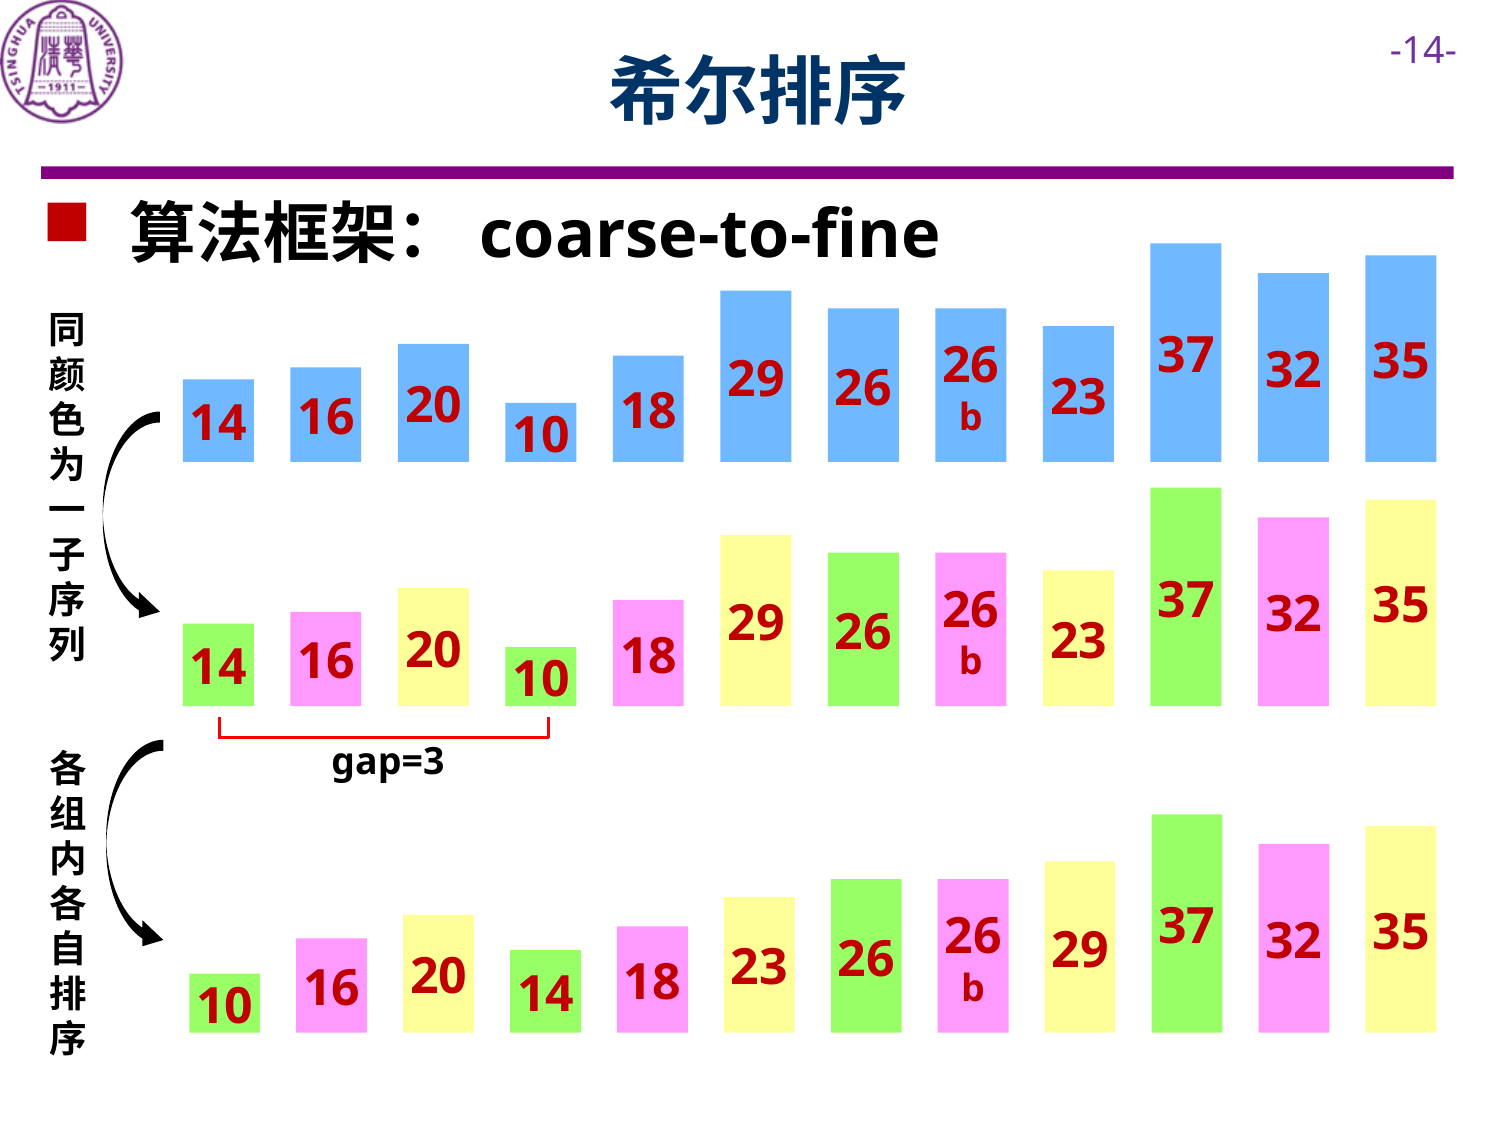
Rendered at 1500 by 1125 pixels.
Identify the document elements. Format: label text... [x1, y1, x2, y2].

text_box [189, 813, 1437, 1033]
text_box 20 [397, 343, 469, 462]
text_box 32 [1257, 273, 1329, 462]
picture [0, 0, 124, 124]
text_box 23 [1042, 326, 1114, 462]
text_box 10 [505, 402, 577, 462]
text_box 35 [1365, 255, 1437, 462]
text_box 26 [827, 308, 899, 462]
text_box 16 [290, 367, 362, 462]
title 希尔排序 [135, 13, 1383, 165]
text_box 37 [1150, 243, 1222, 462]
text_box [34, 737, 164, 1072]
text_box 算法框架：coarse-to-fine [27, 183, 1459, 278]
text_box 18 [612, 355, 684, 462]
text_box 14 [182, 379, 254, 462]
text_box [182, 487, 1437, 791]
text_box 29 [720, 290, 792, 462]
text_box 26 b [935, 308, 1007, 462]
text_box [33, 297, 161, 678]
